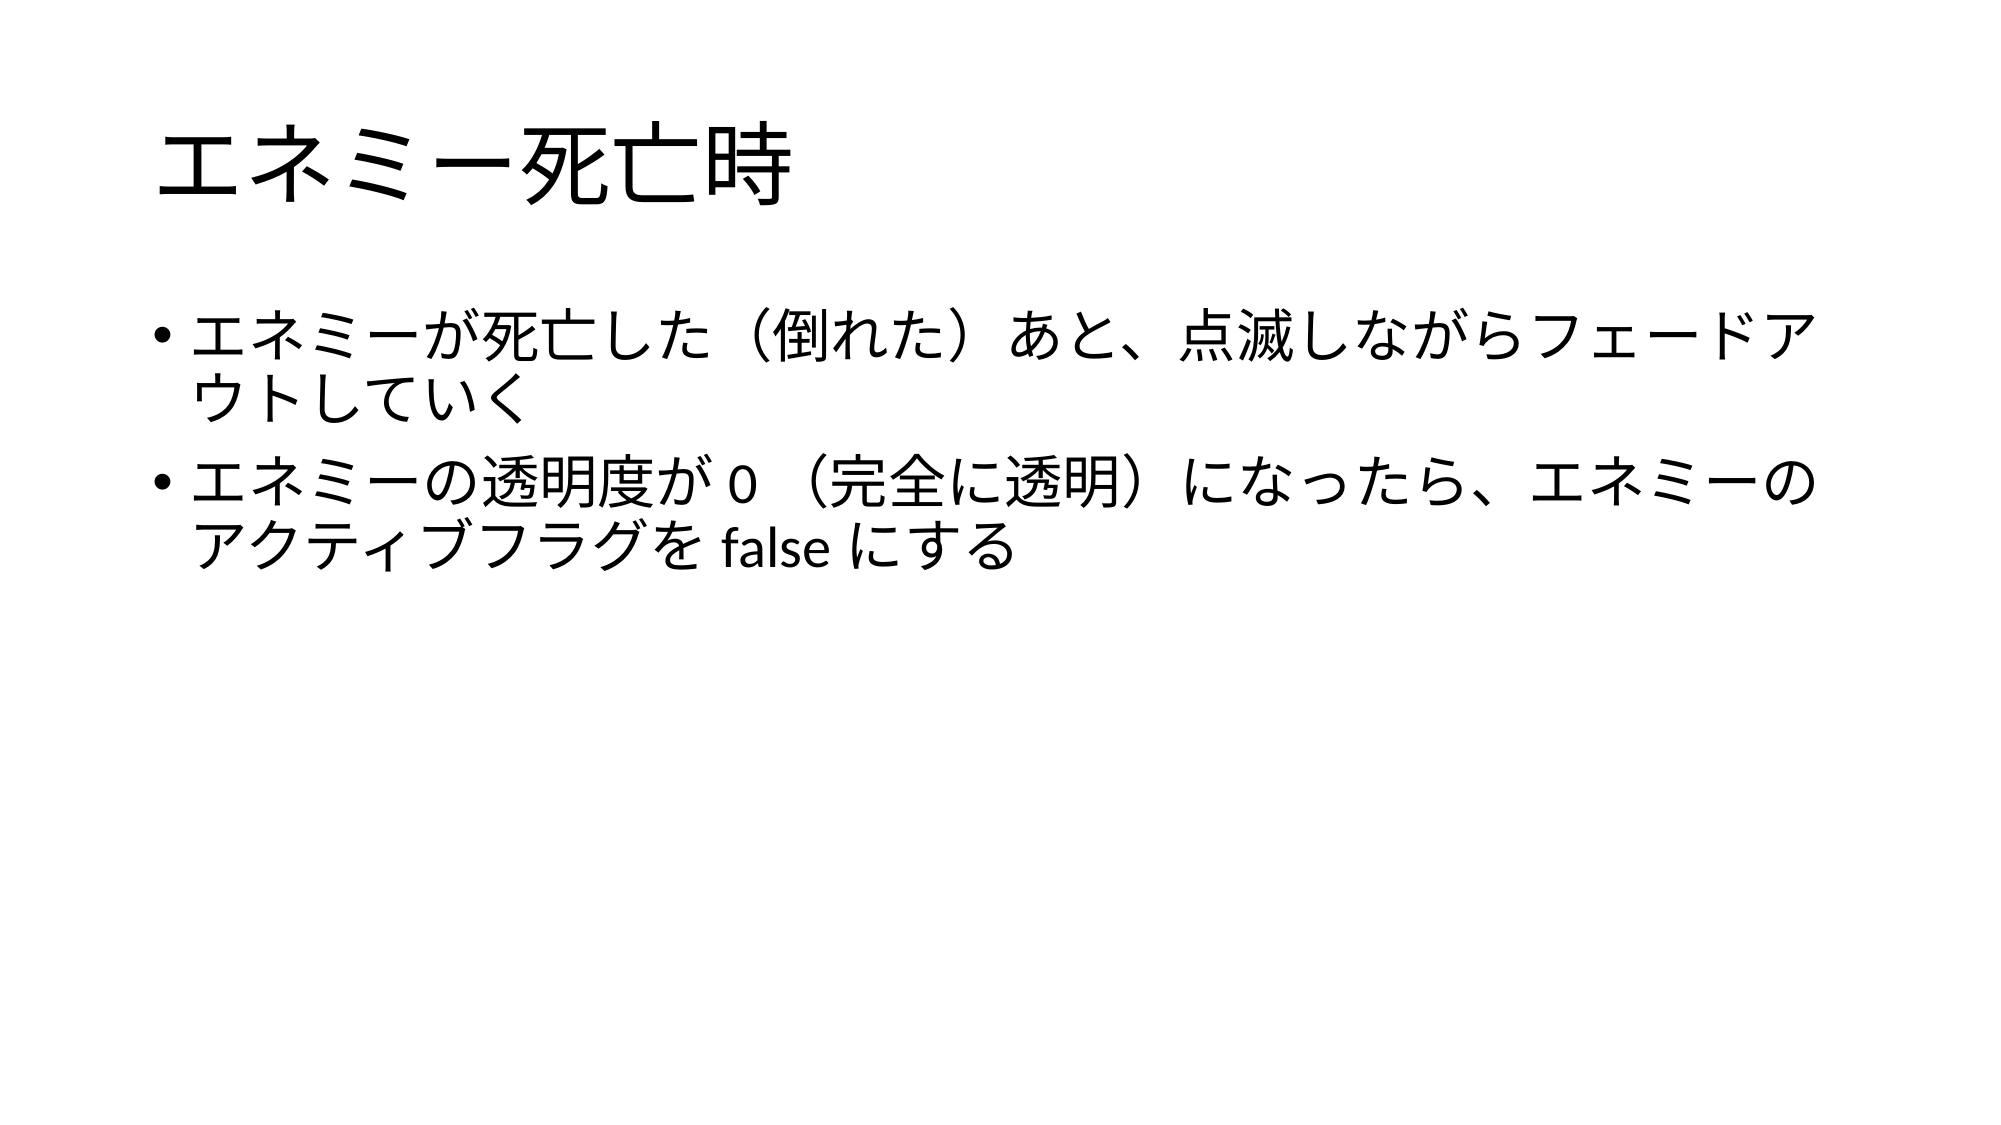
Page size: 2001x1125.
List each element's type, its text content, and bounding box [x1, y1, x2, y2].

list エネミーが死亡した（倒れた）あと、点滅しながらフェードアウトしていく エネミーの透明度が0（完全に透明）になったら、エネミーのアクティブフラグをfalseにする [137, 299, 1863, 1014]
title エネミー死亡時 [137, 59, 1863, 278]
